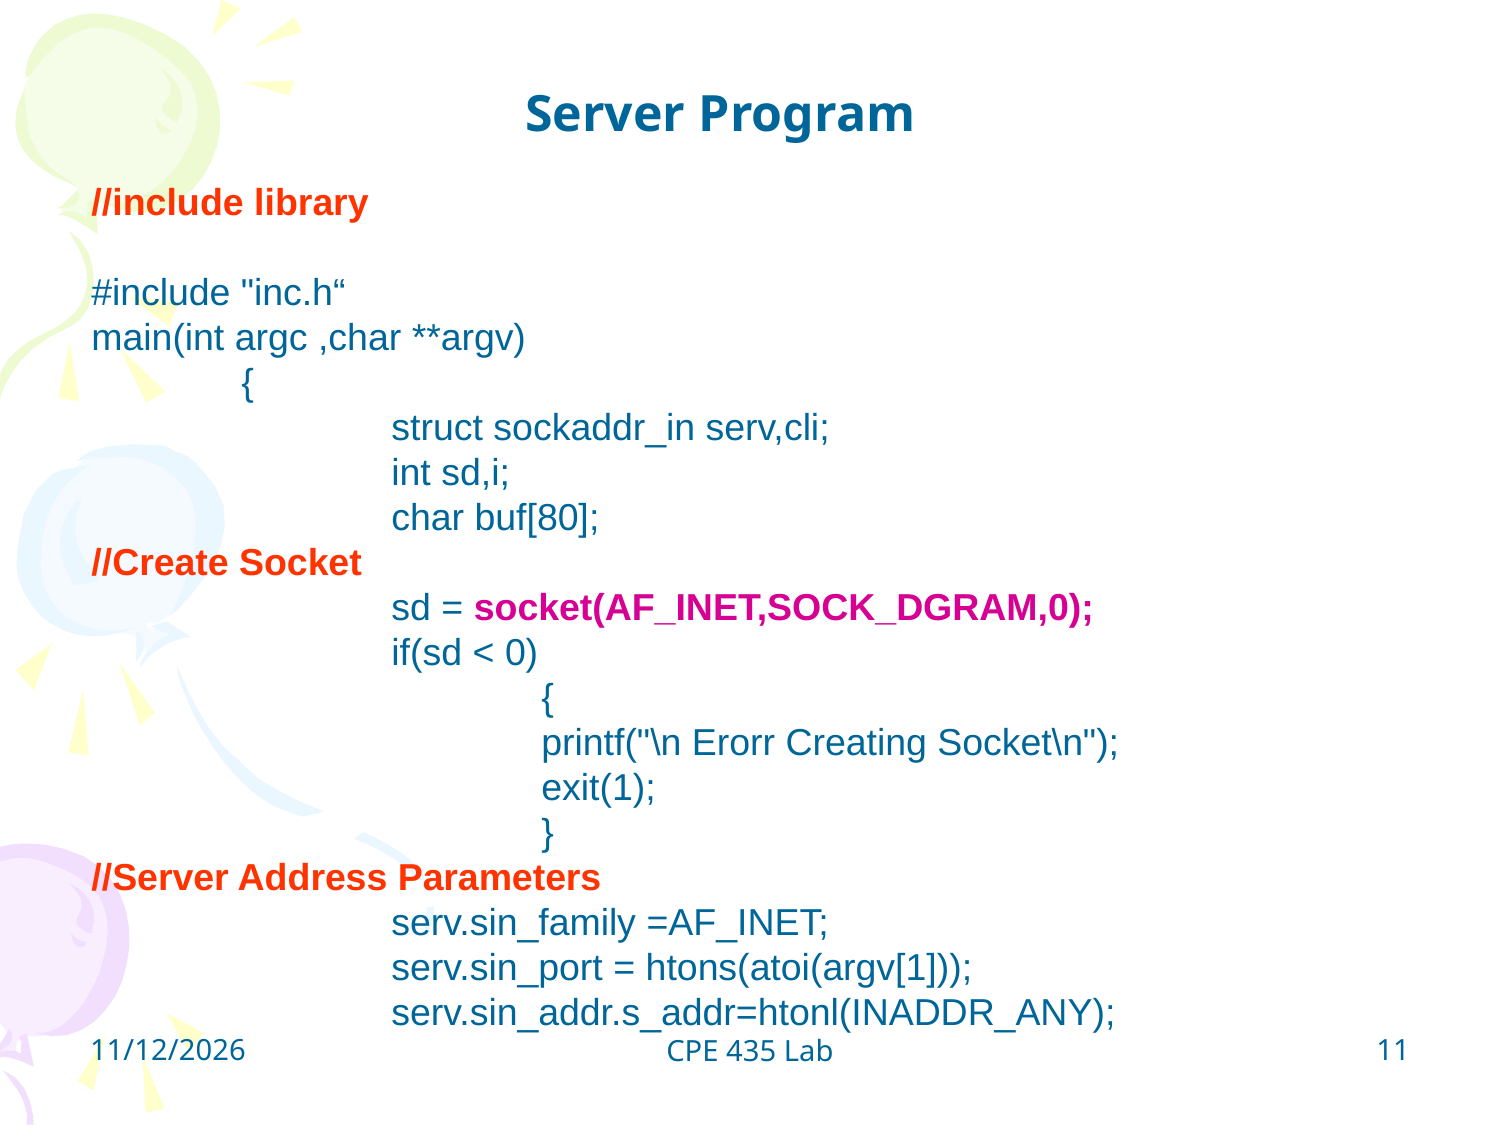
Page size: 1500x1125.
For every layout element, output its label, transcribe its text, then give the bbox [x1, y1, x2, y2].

text_box //include library #include "inc.h“ main(int argc ,char **argv) { struct sockaddr_in serv,cli; int sd,i; char buf[80]; //Create Socket sd = socket(AF_INET,SOCK_DGRAM,0); if(sd < 0) { printf("\n Erorr Creating Socket\n"); exit(1); } //Server Address Parameters serv.sin_family =AF_INET; serv.sin_port = htons(atoi(argv[1])); serv.sin_addr.s_addr=htonl(INADDR_ANY); [76, 125, 1448, 1125]
text_box Server Program [395, 73, 1046, 125]
